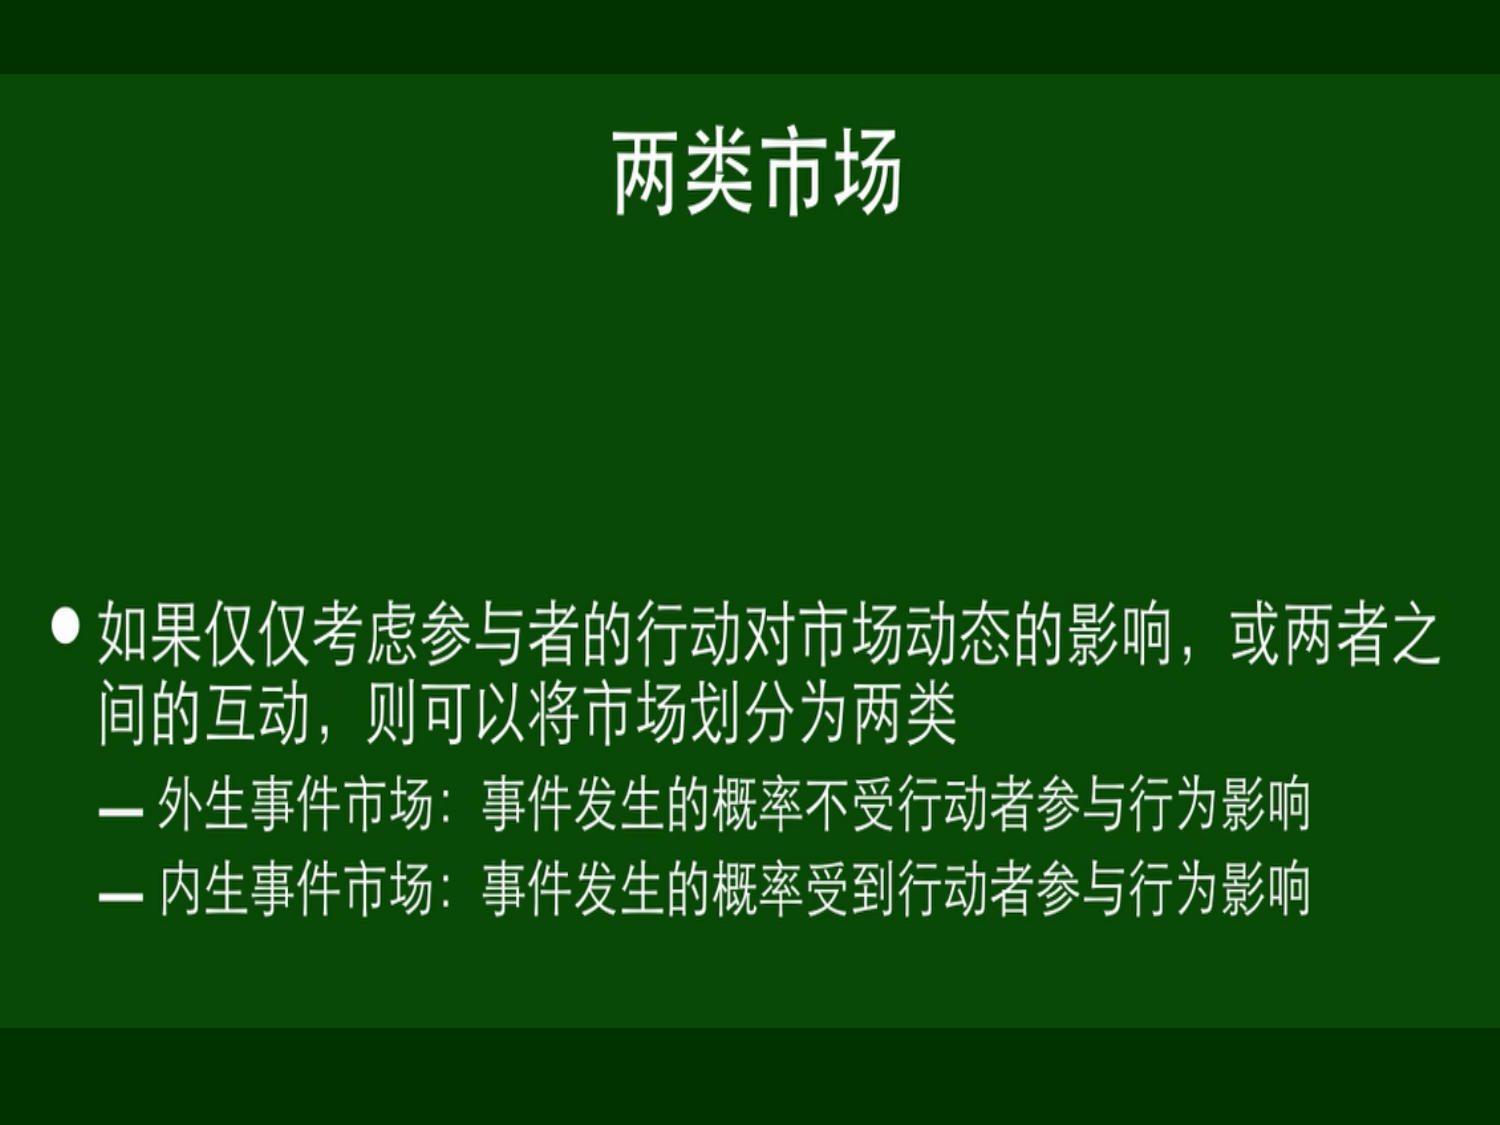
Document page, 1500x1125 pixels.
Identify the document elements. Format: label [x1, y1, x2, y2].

picture [0, 74, 1500, 1028]
